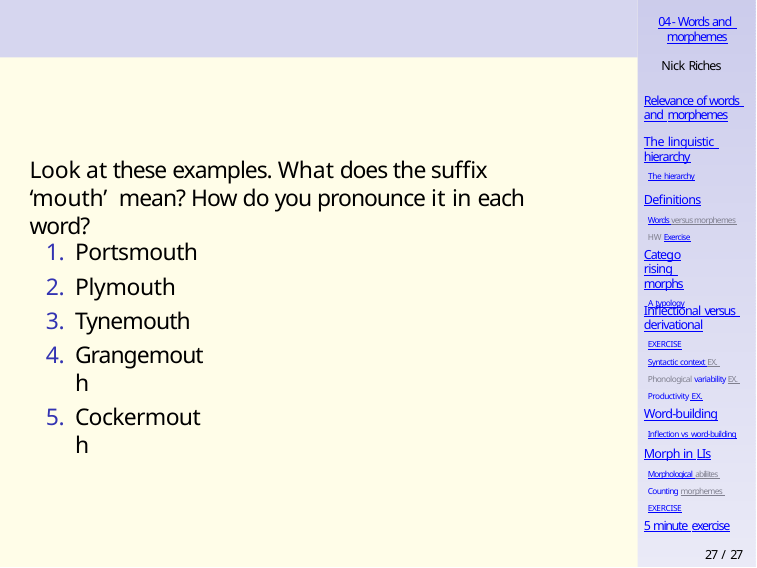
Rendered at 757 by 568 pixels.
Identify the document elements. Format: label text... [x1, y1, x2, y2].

text_box 04 - Words and morphemes Nick Riches Relevance of words and morphemes [641, 13, 752, 125]
text_box Look at these examples. What does the suffix ‘mouth’ mean? How do you pronounce it in each word? [27, 153, 550, 239]
text_box Word-building Inflection vs word-building [641, 395, 747, 440]
text_box Categorising morphs A typology [641, 246, 714, 302]
text_box Morph in LIs Morphological abiliites Counting morphemes EXERCISE [641, 448, 733, 515]
text_box 5 minute exercise [641, 520, 742, 535]
text_box 27 / 27 [703, 548, 745, 563]
text_box Portsmouth Plymouth Tynemouth Grangemouth Cockermouth [43, 228, 206, 458]
text_box [0, 0, 638, 58]
text_box Inflectional versus derivational EXERCISE Syntactic context EX. Phonological variability EX. Productivity EX. [641, 302, 752, 403]
text_box Definitions Words versus morphemes HW Exercise [641, 180, 744, 244]
text_box The linguistic hierarchy The hierarchy [641, 133, 721, 180]
picture [637, 0, 756, 567]
